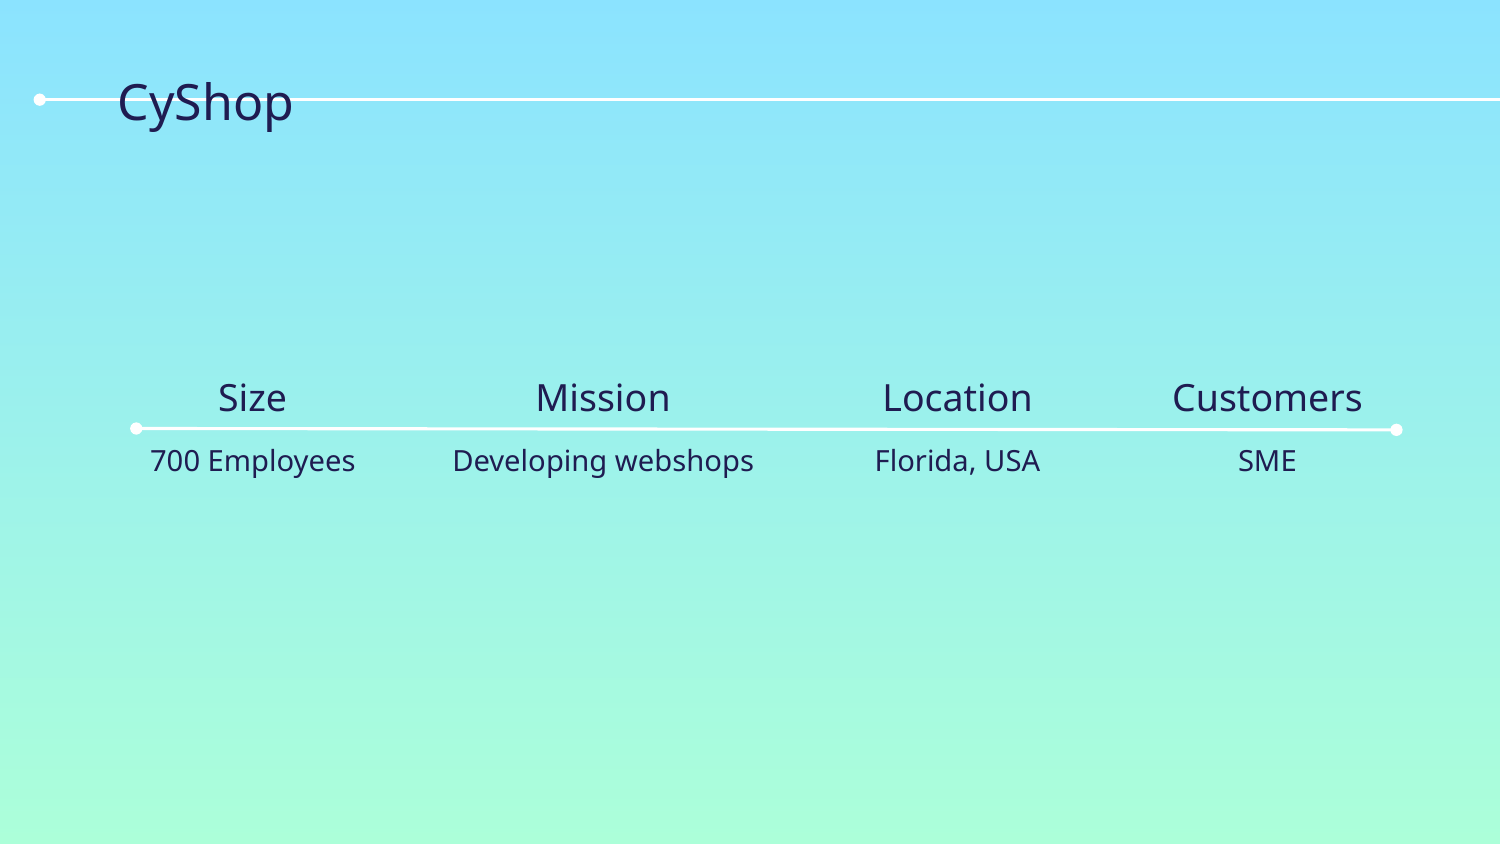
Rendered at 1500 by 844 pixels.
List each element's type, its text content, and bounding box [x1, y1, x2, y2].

list SME [1086, 434, 1450, 557]
title Location [776, 345, 1086, 426]
title Size [71, 345, 435, 434]
list Developing webshops [435, 439, 776, 557]
list Florida, USA [776, 439, 1086, 557]
list 700 Employees [71, 434, 435, 557]
title Customers [1086, 345, 1450, 434]
title Mission [435, 345, 776, 426]
title CyShop [102, 55, 1101, 144]
